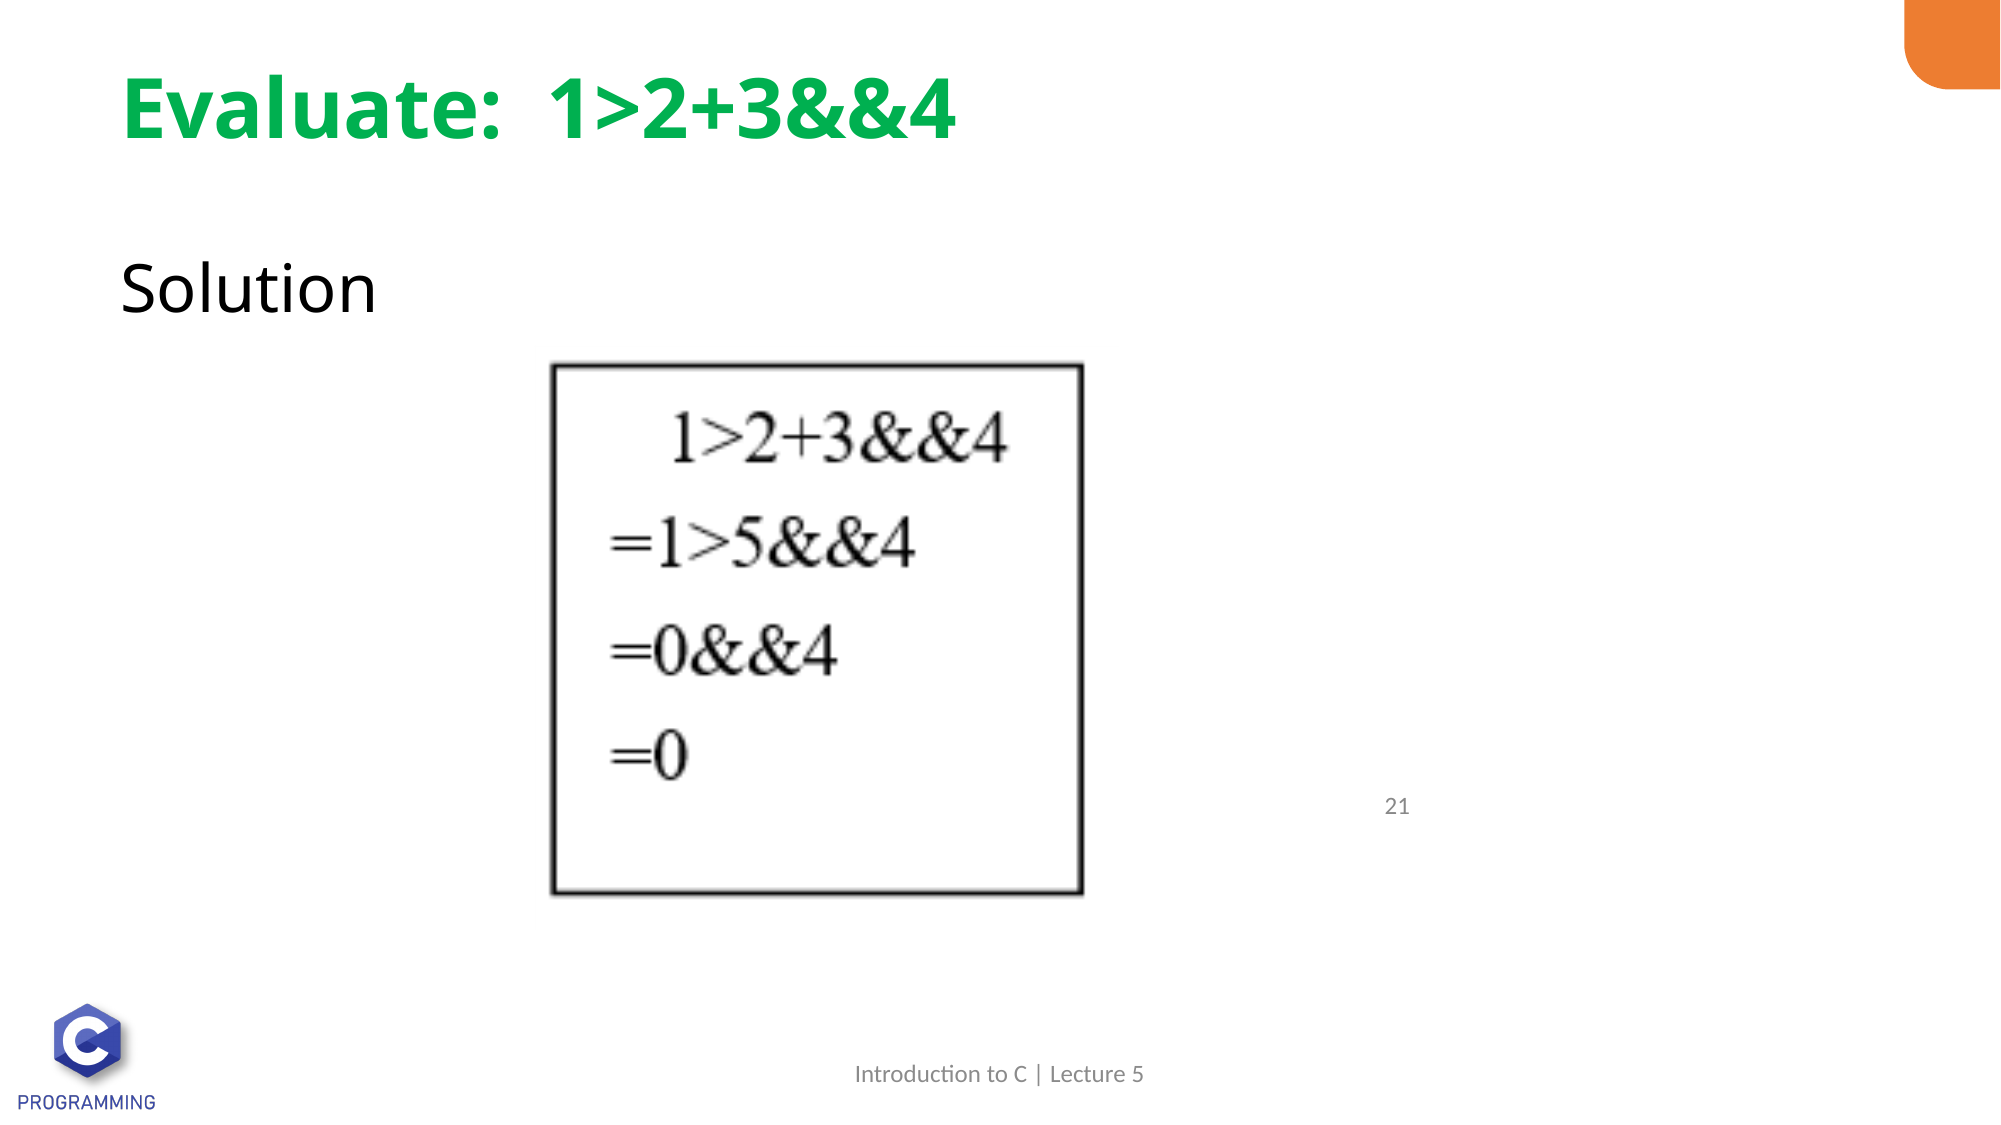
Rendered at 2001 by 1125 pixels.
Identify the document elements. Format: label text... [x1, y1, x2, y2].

footer Introduction to C | Lecture 5 [683, 1042, 1317, 1103]
slide_number 21 [1119, 782, 1425, 827]
title Evaluate: 1>2+3&&4 [99, 45, 1900, 180]
picture [534, 345, 1119, 930]
picture [0, 993, 168, 1125]
list Solution [99, 195, 1900, 1005]
